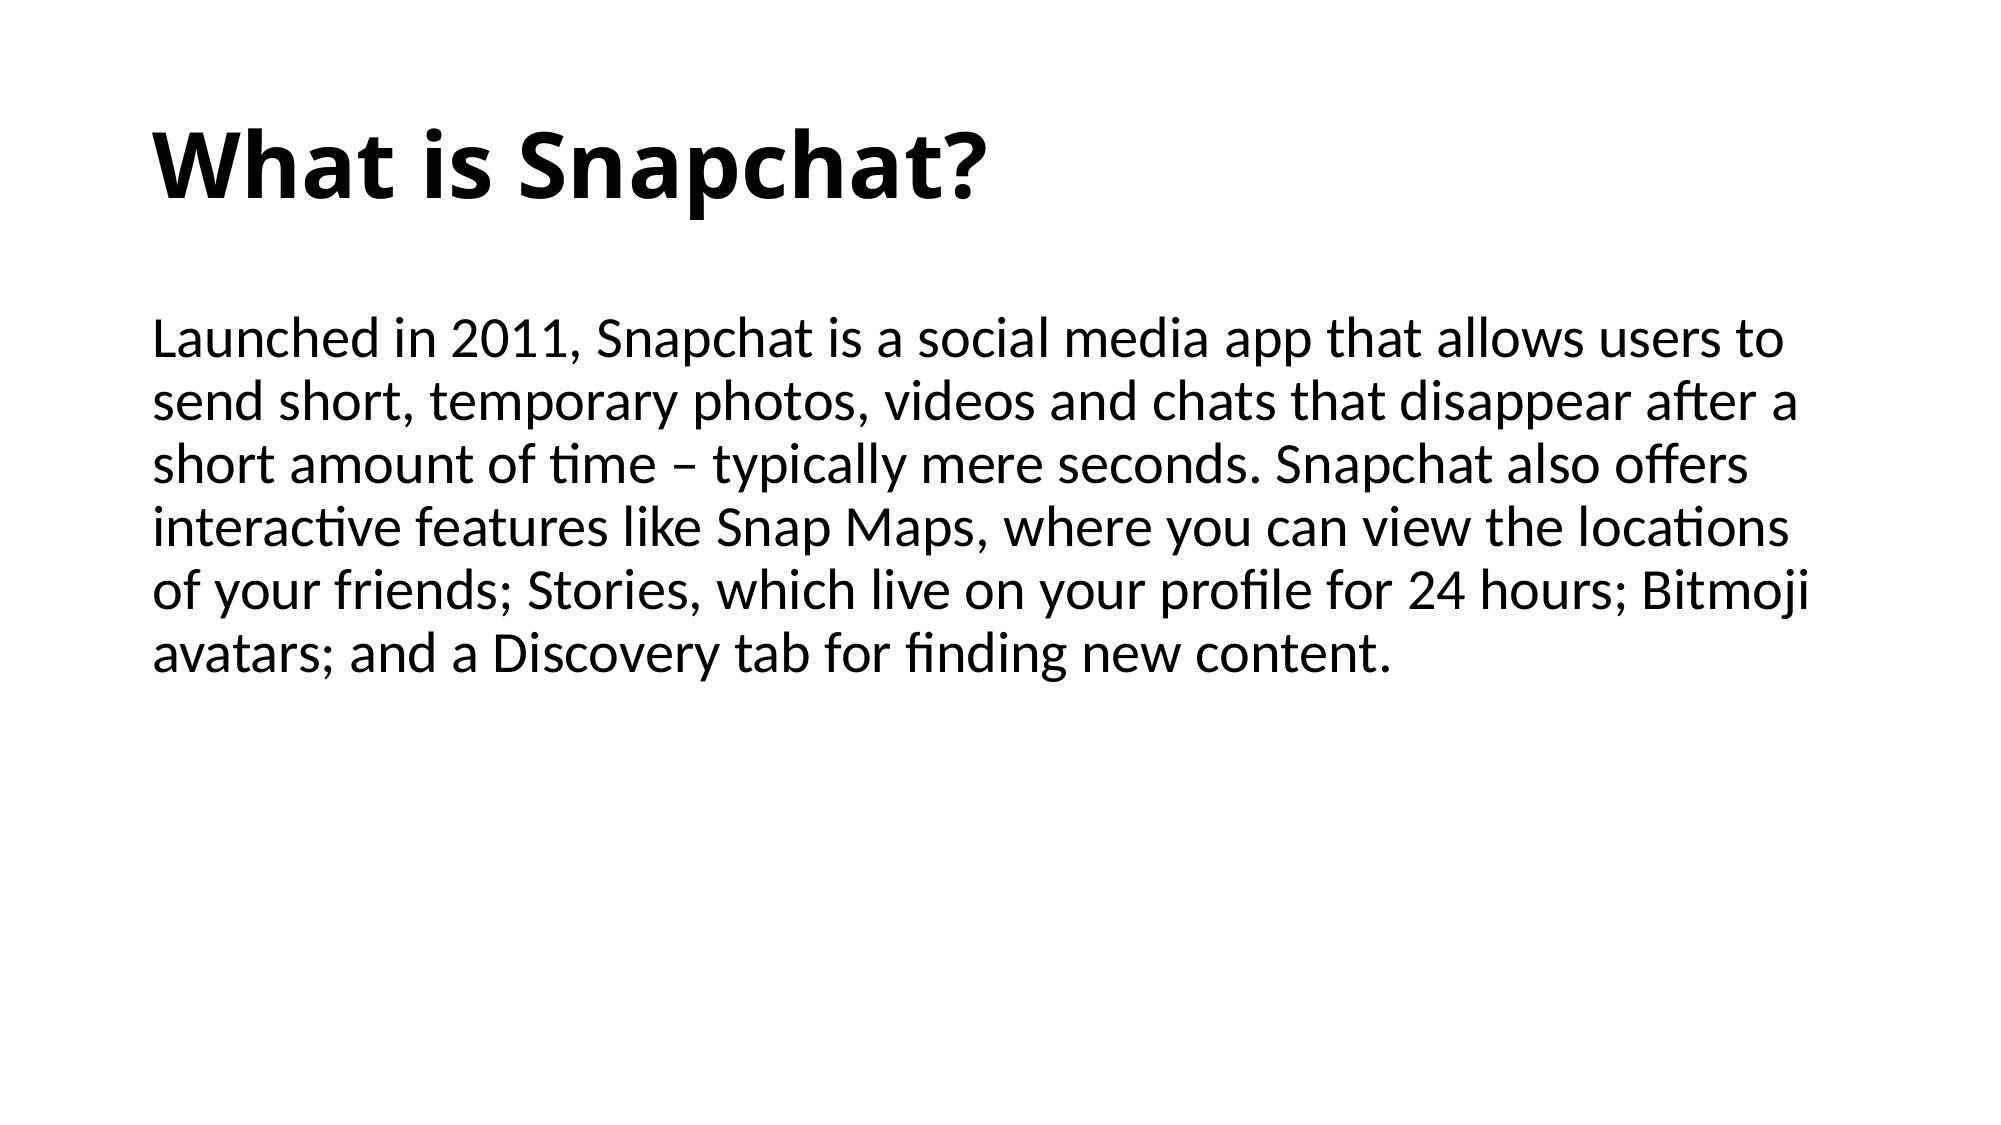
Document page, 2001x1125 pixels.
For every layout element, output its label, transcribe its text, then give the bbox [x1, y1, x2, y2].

title What is Snapchat? [137, 59, 1863, 278]
list Launched in 2011, Snapchat is a social media app that allows users to send short, temporary photos, videos and chats that disappear after a short amount of time – typically mere seconds. Snapchat also offers interactive features like Snap Maps, where you can view the locations of your friends; Stories, which live on your profile for 24 hours; Bitmoji avatars; and a Discovery tab for finding new content. [137, 299, 1863, 1014]
